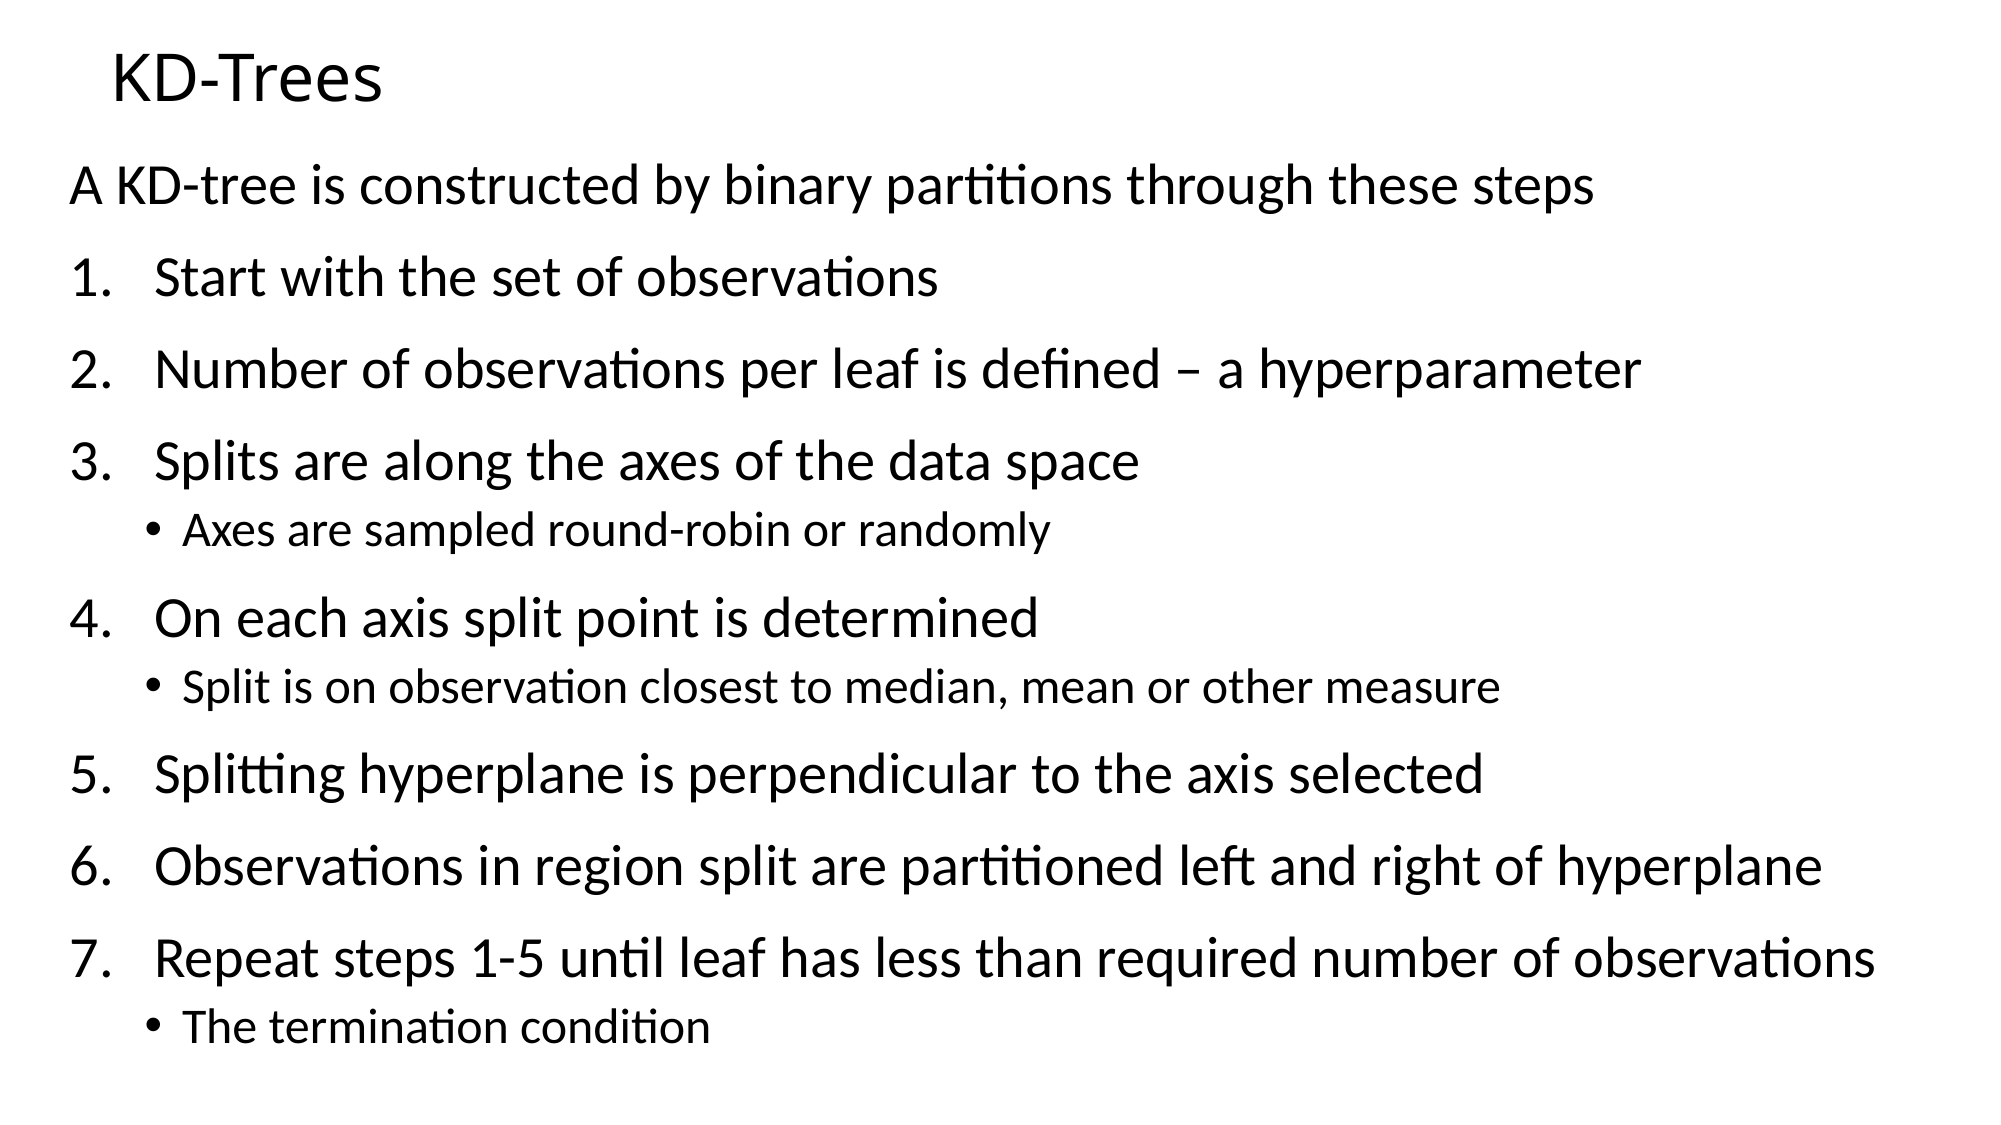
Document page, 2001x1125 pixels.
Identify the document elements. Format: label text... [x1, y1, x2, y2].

list A KD-tree is constructed by binary partitions through these steps Start with the set of observations Number of observations per leaf is defined – a hyperparameter Splits are along the axes of the data space Axes are sampled round-robin or randomly On each axis split point is determined Split is on observation closest to median, mean or other measure Splitting hyperplane is perpendicular to the axis selected Observations in region split are partitioned left and right of hyperplane Repeat steps 1-5 until leaf has less than required number of observations The termination condition [54, 146, 1946, 1082]
title KD-Trees [95, 36, 1821, 124]
